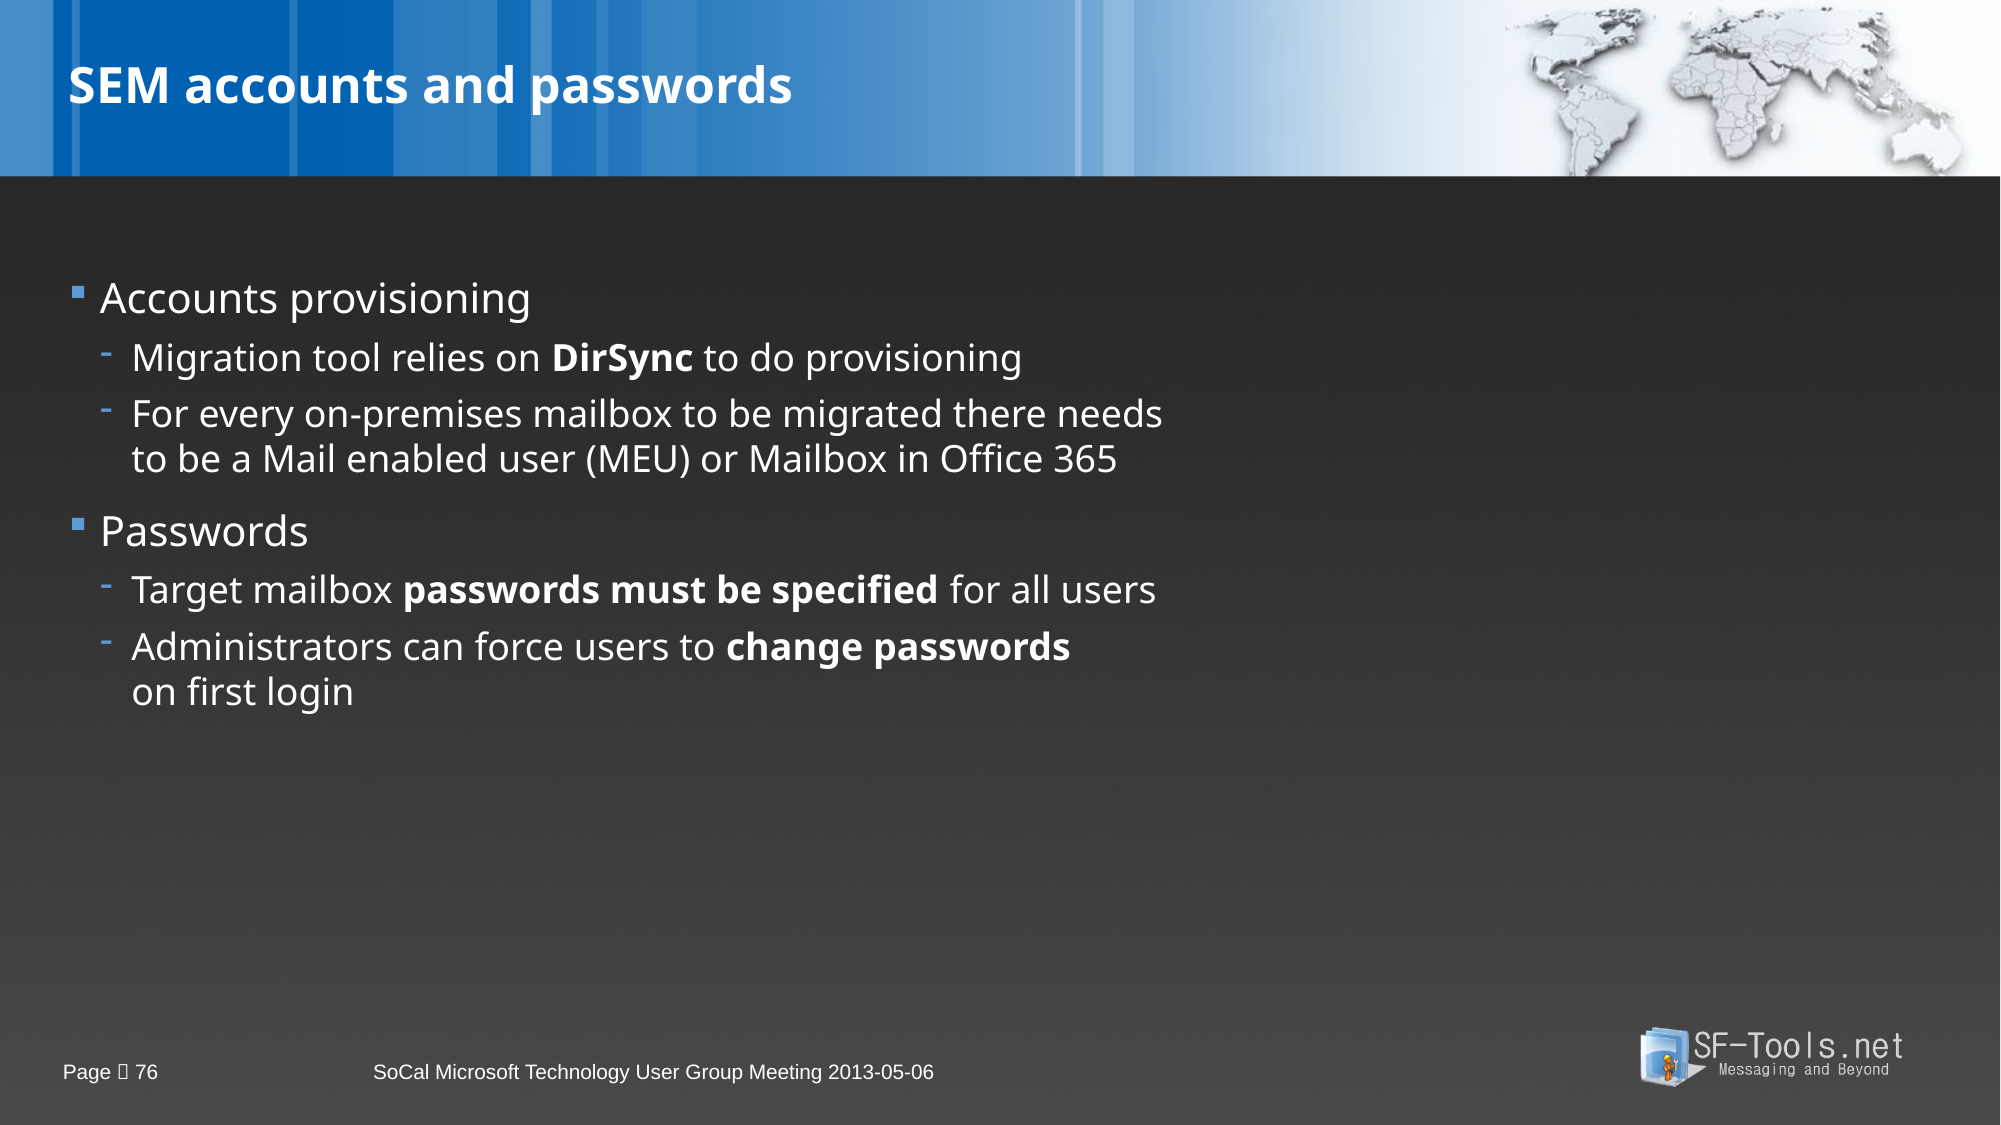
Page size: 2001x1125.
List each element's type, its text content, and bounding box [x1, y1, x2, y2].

footer Page  76 [47, 1051, 342, 1092]
picture [0, 0, 2001, 1125]
list Accounts provisioning Migration tool relies on DirSync to do provisioning For every on-premises mailbox to be migrated there needs to be a Mail enabled user (MEU) or Mailbox in Office 365 Passwords Target mailbox passwords must be specified for all users Administrators can force users to change passwords on first login [68, 264, 1934, 986]
title SEM accounts and passwords [68, 36, 1331, 136]
